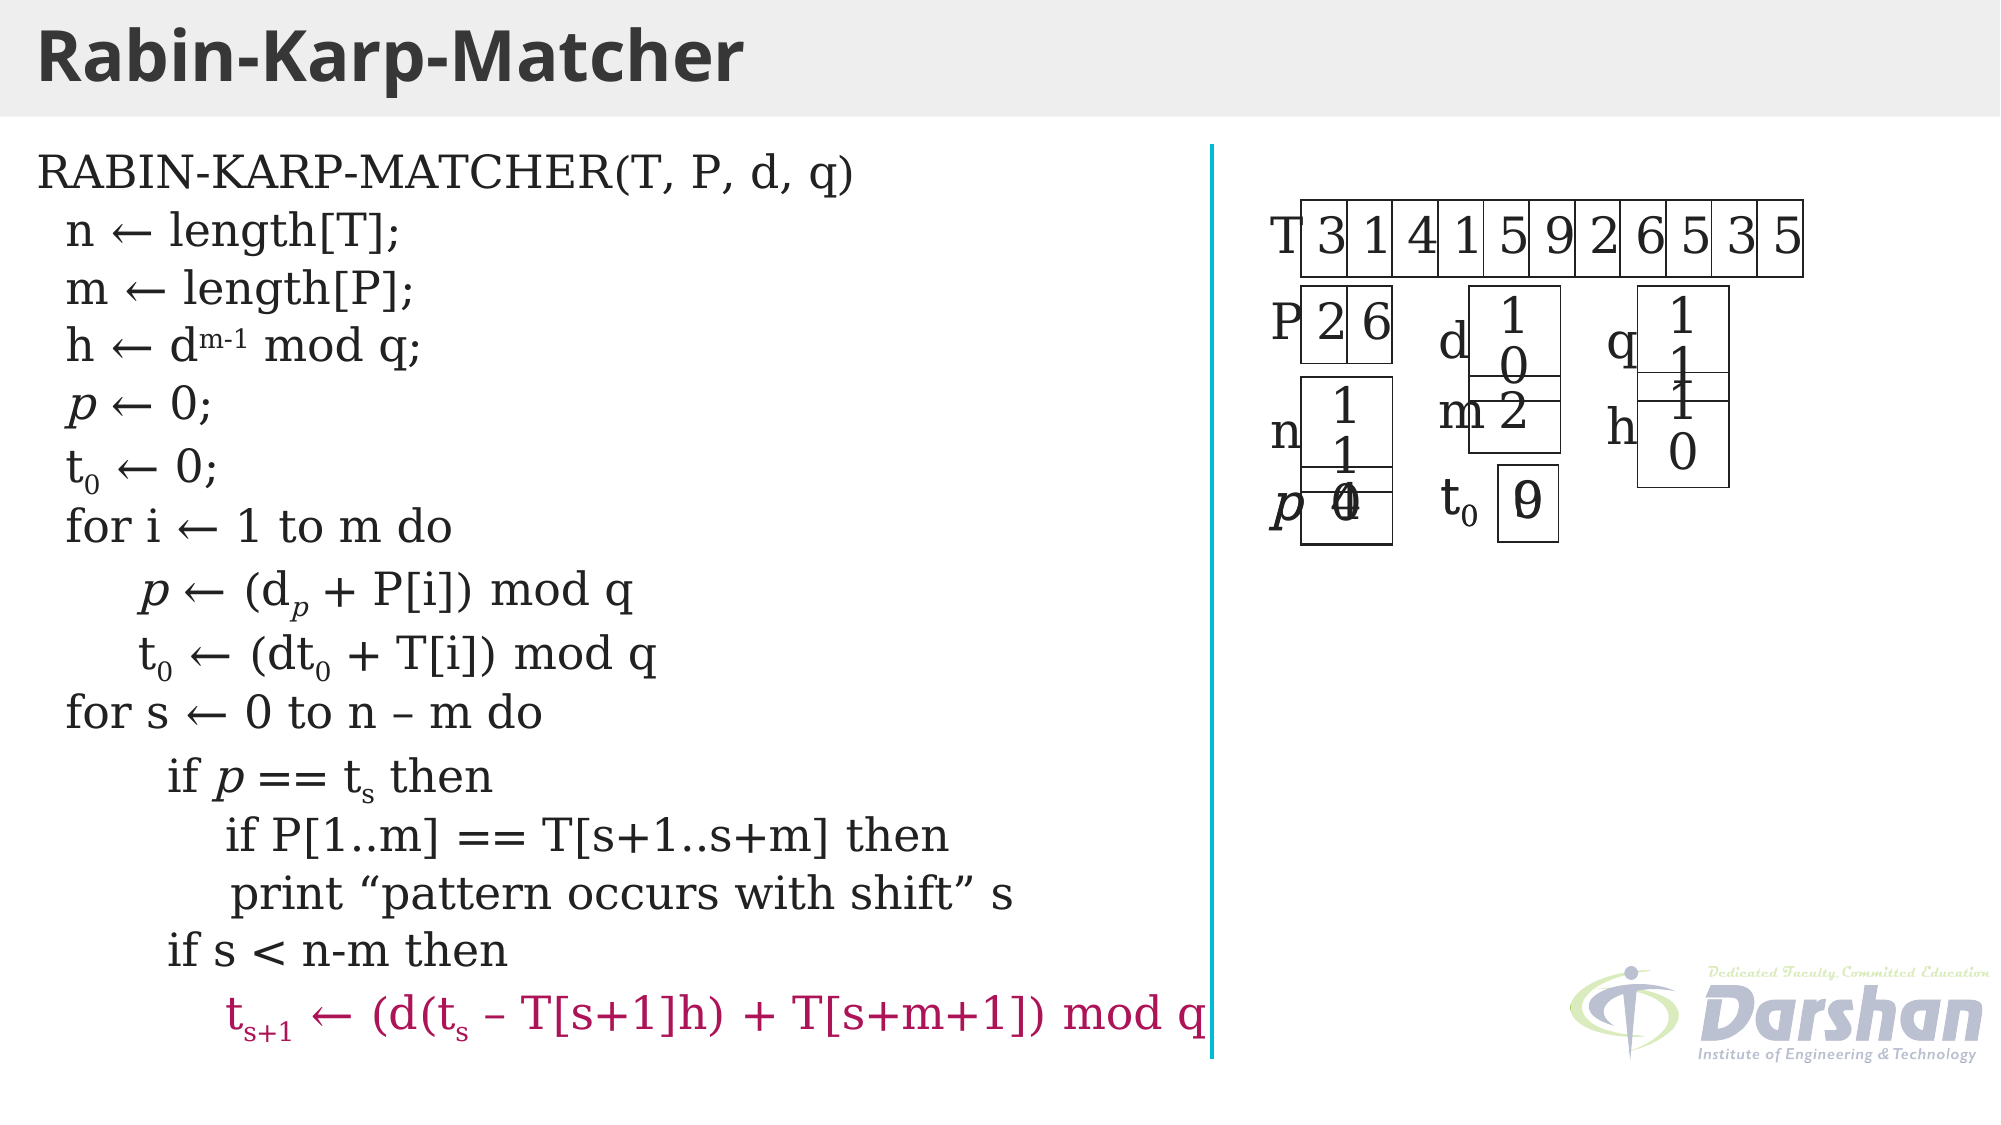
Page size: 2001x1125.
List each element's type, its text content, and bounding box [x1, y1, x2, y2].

table_header 10 [1470, 287, 1560, 375]
table_header t0 [1422, 464, 1497, 542]
table_header 3 [1302, 201, 1346, 276]
table_header 1 [1439, 201, 1483, 276]
table_header 5 [1758, 201, 1802, 276]
table_header 6 [1621, 201, 1665, 276]
table_header p [1256, 467, 1300, 544]
table_header 1 [1348, 201, 1391, 276]
table_header n [1256, 377, 1300, 467]
table_header P [1256, 286, 1300, 364]
table_header 9 [1530, 201, 1574, 276]
table_header 2 [1576, 201, 1619, 276]
table_header T [1256, 200, 1300, 277]
table_header 5 [1667, 201, 1711, 276]
table_header 4 [1302, 468, 1392, 543]
list RABIN-KARP-MATCHER(T, P, d, q) n ← length[T]; m ← length[P]; h ← dm-1 mod q; p ← 0; t0 ← 0; for i ← 1 to m do p ← (dp + P[i]) mod q t0 ← (dt0 + T[i]) mod q for s ← 0 to n – m do if p == ts then if P[1..m] == T[s+1..s+m] then print “pattern occurs with shift” s if s < n-m then ts+1 ← (d(ts – T[s+1]h) + T[s+m+1]) mod q [21, 141, 1979, 1059]
table_header a [1570, 966, 1990, 1063]
table_header 3 [1712, 201, 1756, 276]
table_header 5 [1484, 201, 1528, 276]
title Rabin-Karp-Matcher [0, 0, 2000, 117]
table_header 6 [1348, 287, 1391, 363]
table_header 10 [1638, 373, 1728, 487]
table_header q [1592, 286, 1637, 372]
table_header 2 [1302, 287, 1346, 363]
table_header 4 [1393, 201, 1437, 276]
table_header 11 [1638, 287, 1728, 372]
table_header h [1592, 372, 1637, 488]
table_header m [1424, 376, 1468, 453]
table_header 11 [1302, 378, 1392, 466]
table_header d [1424, 286, 1468, 376]
table_header 9 [1499, 465, 1558, 541]
table_header 2 [1470, 377, 1560, 452]
